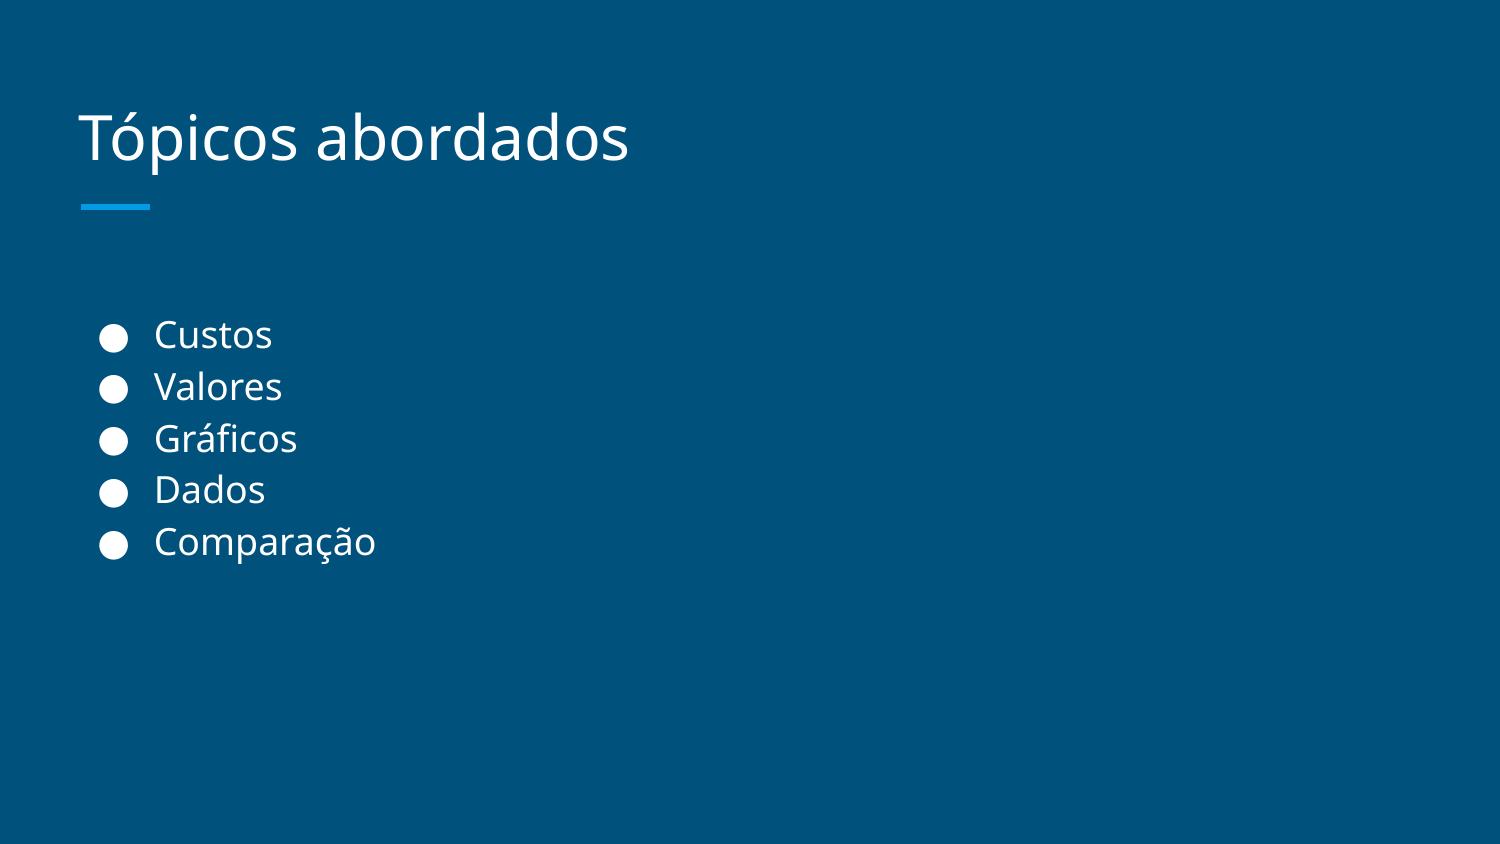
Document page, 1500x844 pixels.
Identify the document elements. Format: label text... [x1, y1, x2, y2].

list Custos Valores Gráficos Dados Comparação [63, 244, 1437, 750]
title Tópicos abordados [63, 75, 1437, 188]
